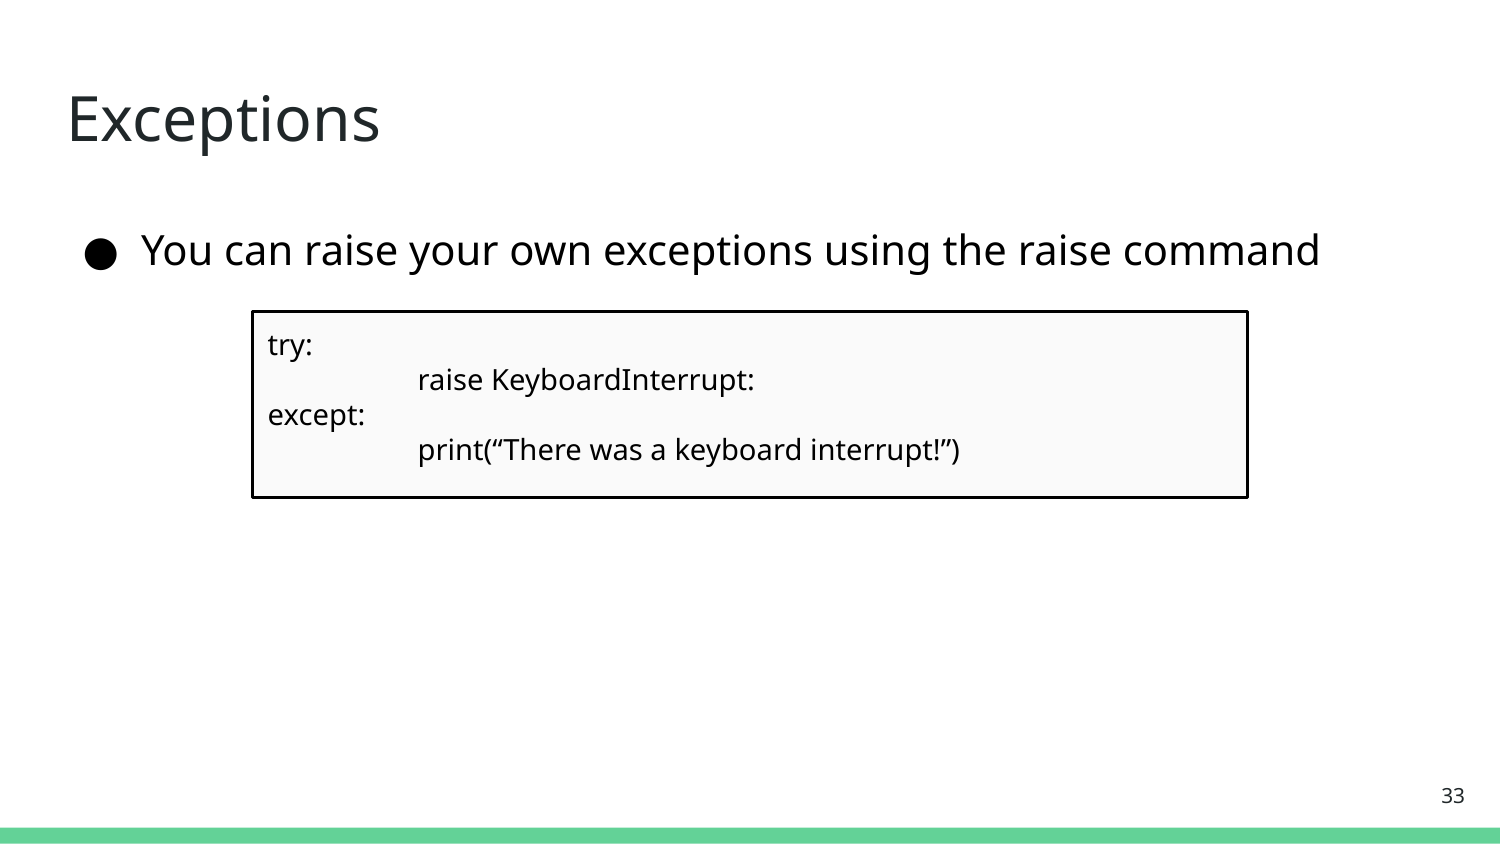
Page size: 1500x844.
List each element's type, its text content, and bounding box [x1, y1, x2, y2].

list You can raise your own exceptions using the raise command [51, 201, 1449, 762]
slide_number ‹#› [1389, 764, 1480, 830]
title Exceptions [51, 64, 1449, 167]
text_box try: raise KeyboardInterrupt: except: print(“There was a keyboard interrupt!”) [252, 311, 1248, 498]
